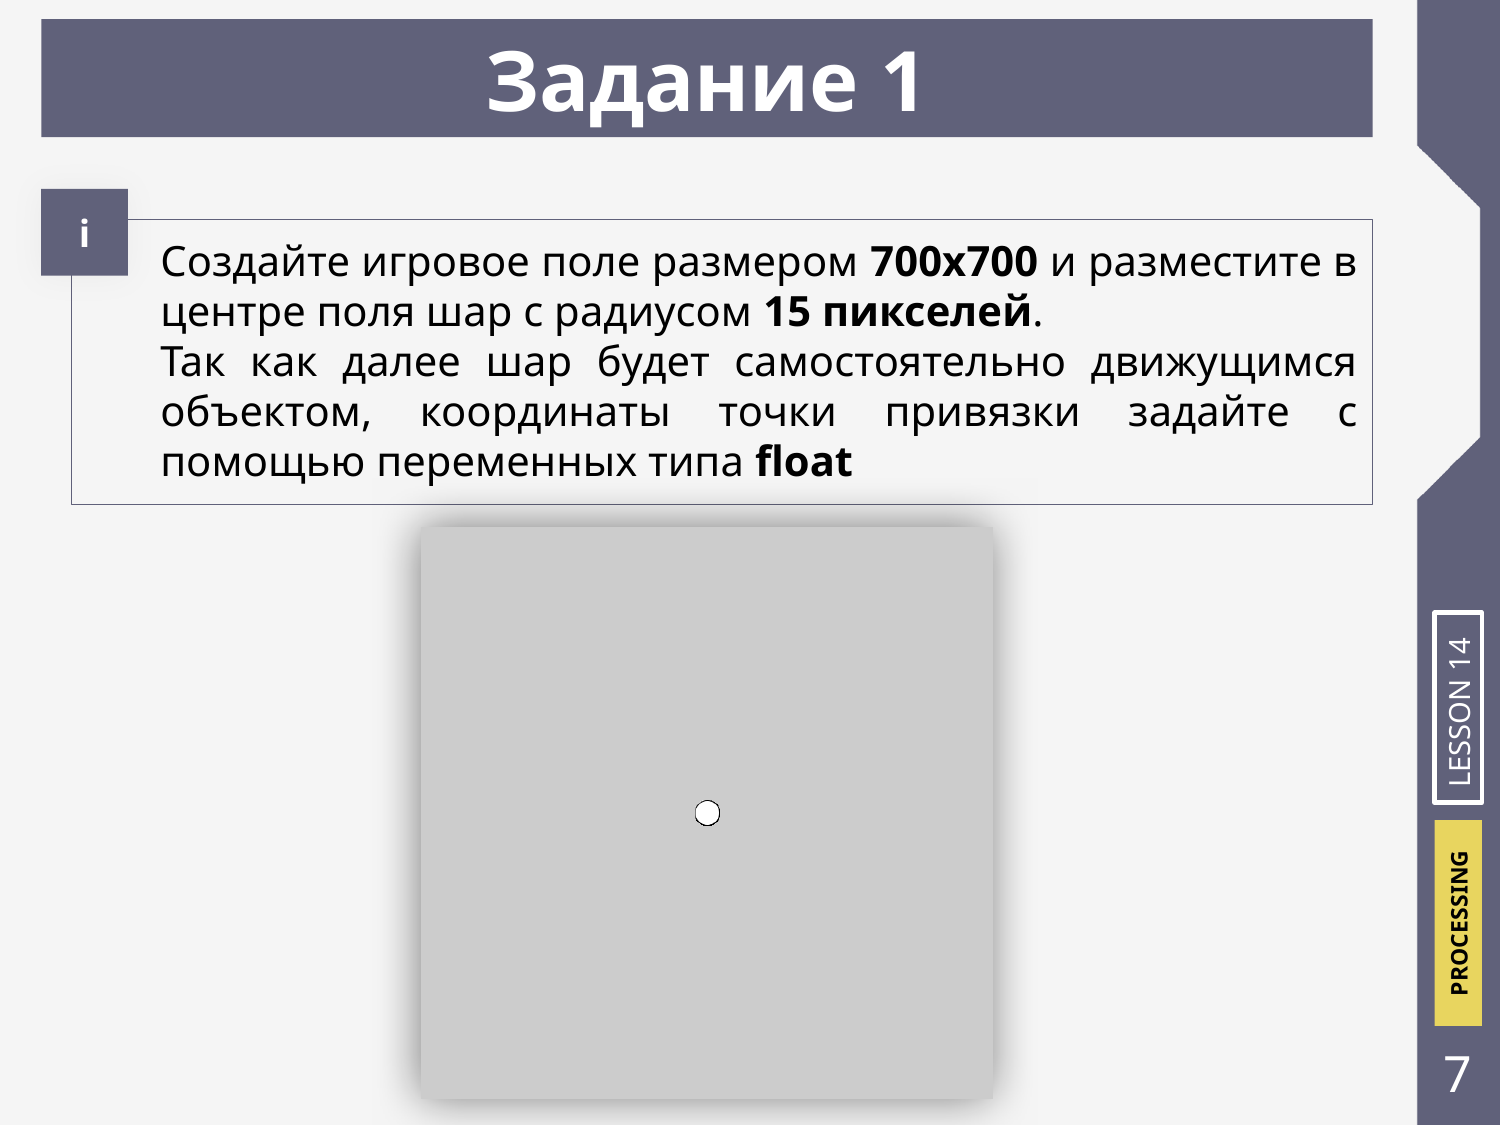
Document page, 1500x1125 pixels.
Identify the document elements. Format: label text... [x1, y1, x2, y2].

slide_number ‹#› [1401, 1029, 1500, 1125]
text_box Создайте игровое поле размером 700х700 и разместите в центре поля шар с радиусом 15 пикселей. Так как далее шар будет самостоятельно движущимся объектом, координаты точки привязки задайте с помощью переменных типа float [71, 219, 1373, 505]
picture [0, 0, 1500, 1125]
title Задание 1 [41, 19, 1373, 138]
text_box і [41, 188, 128, 276]
list LESSON 14 [1432, 610, 1484, 805]
